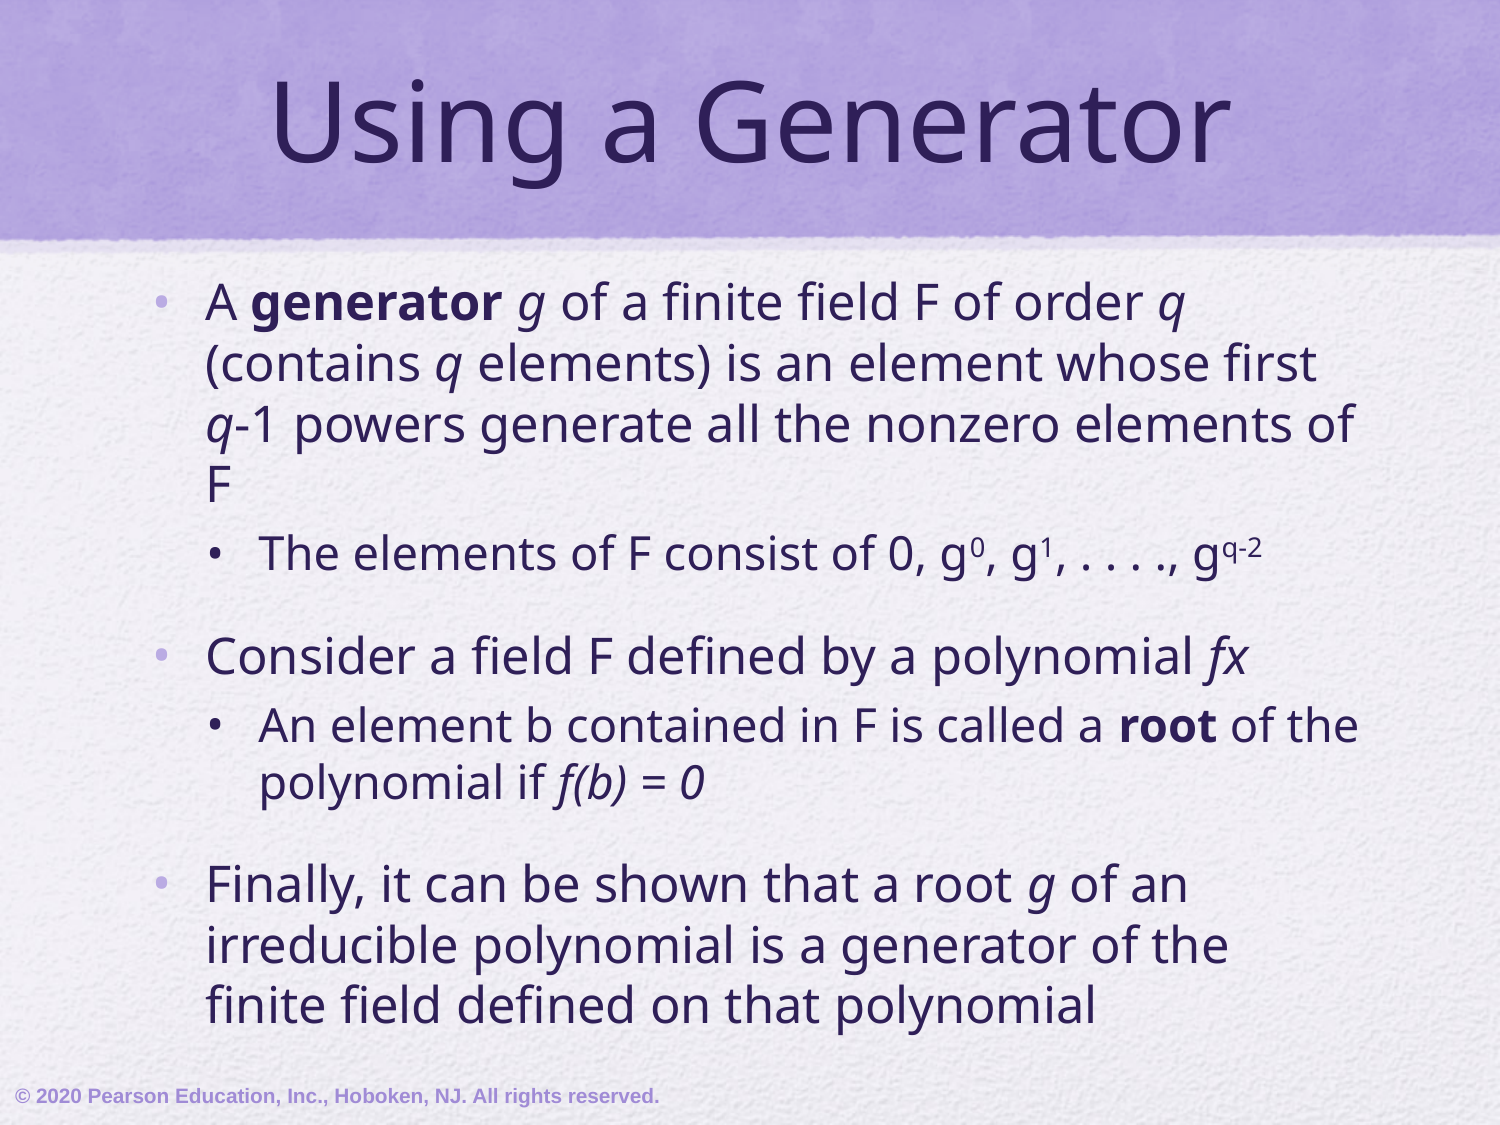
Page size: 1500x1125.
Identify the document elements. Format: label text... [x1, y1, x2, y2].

title Using a Generator [129, 6, 1373, 239]
footer © 2020 Pearson Education, Inc., Hoboken, NJ. All rights reserved. [0, 1065, 850, 1125]
picture [0, 225, 1500, 1125]
list A generator g of a finite field F of order q (contains q elements) is an element whose first q-1 powers generate all the nonzero elements of F The elements of F consist of 0, g0, g1, . . . ., gq-2 Consider a field F defined by a polynomial fx An element b contained in F is called a root of the polynomial if f(b) = 0 Finally, it can be shown that a root g of an irreducible polynomial is a generator of the finite field defined on that polynomial [137, 262, 1380, 1049]
